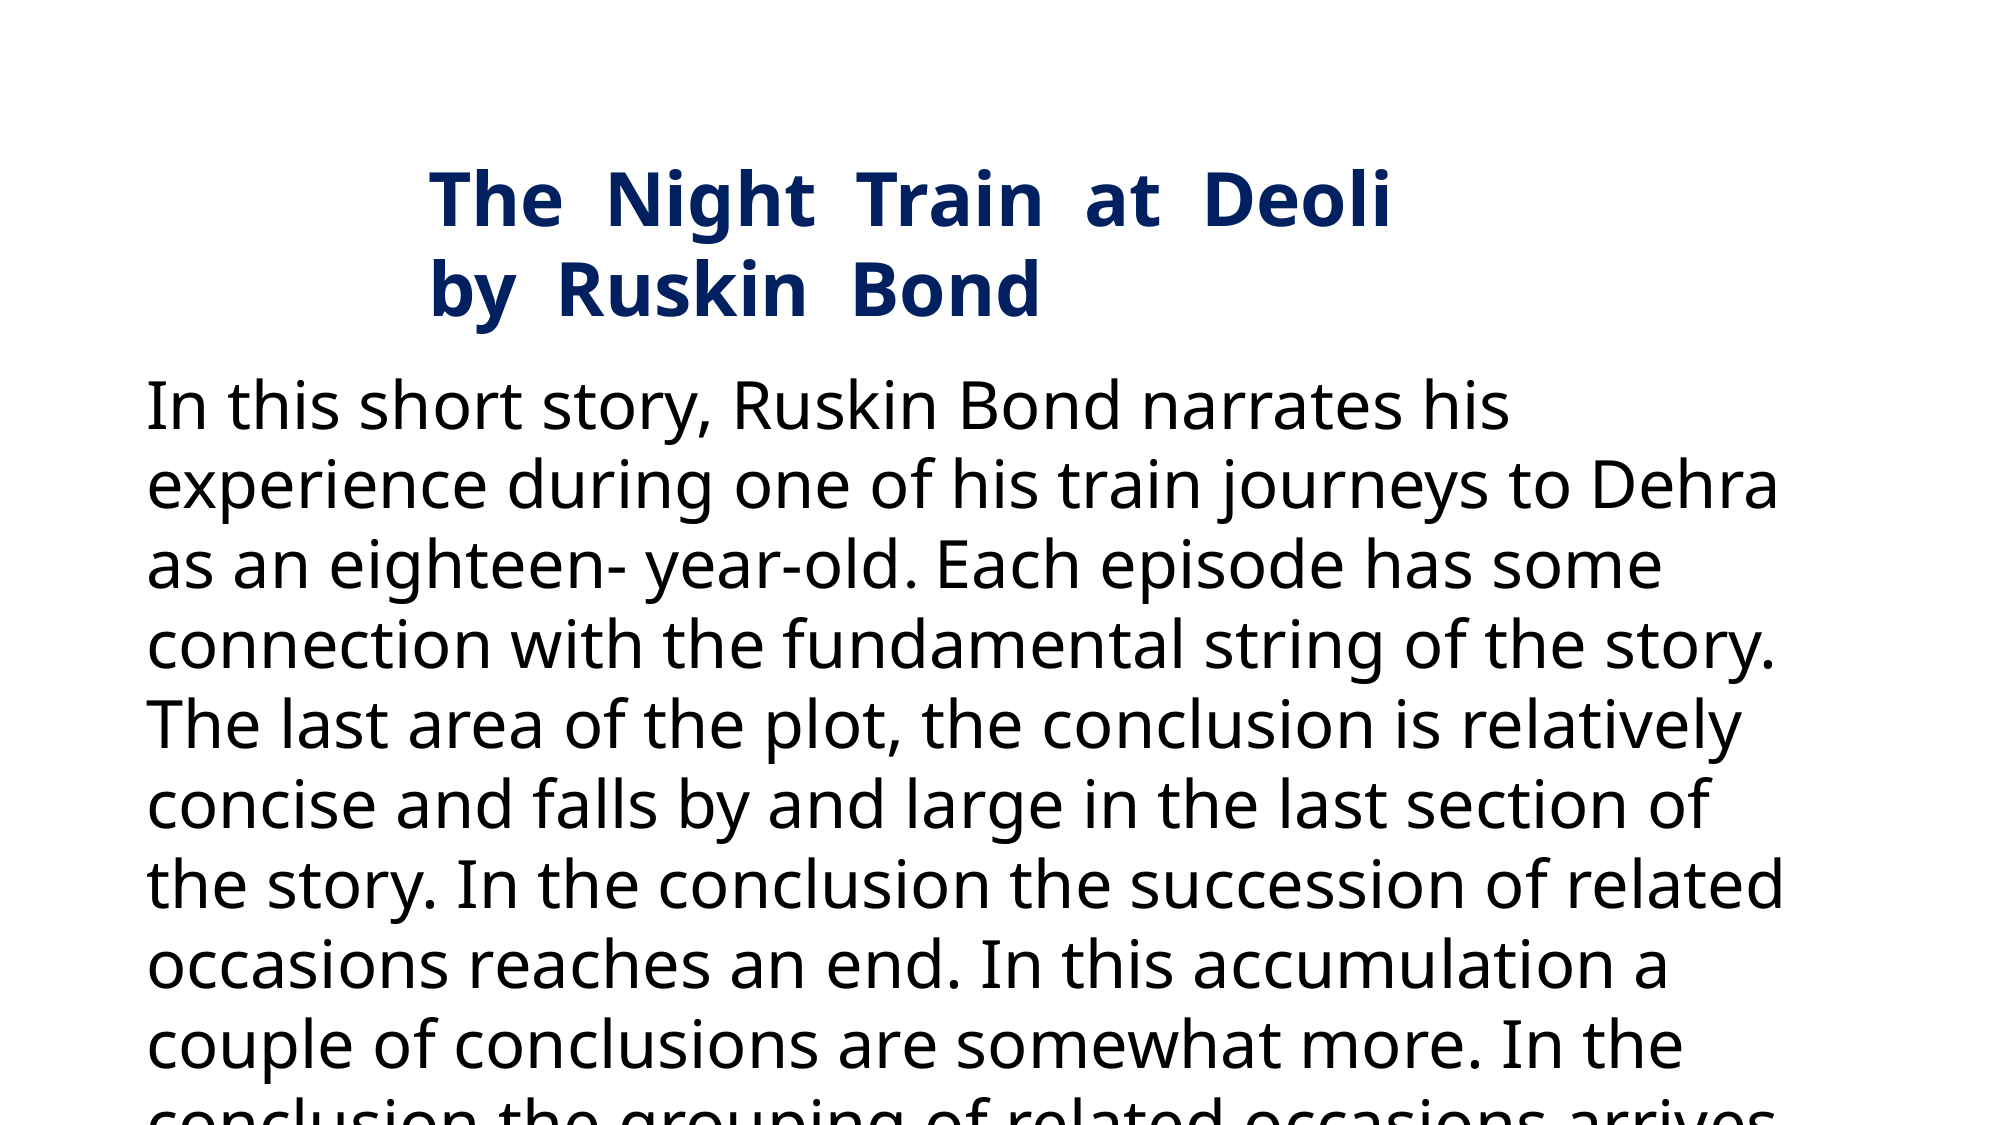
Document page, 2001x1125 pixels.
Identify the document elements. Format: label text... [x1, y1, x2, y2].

text_box The Night Train at Deoli by Ruskin Bond [413, 144, 1513, 340]
text_box In this short story, Ruskin Bond narrates his experience during one of his train journeys to Dehra as an eighteen- year-old. Each episode has some connection with the fundamental string of the story. The last area of the plot, the conclusion is relatively concise and falls by and large in the last section of the story. In the conclusion the succession of related occasions reaches an end. In this accumulation a couple of conclusions are somewhat more. In the conclusion the grouping of related occasions arrives at an end and there are maybe a couple lines toward the end. [131, 355, 1843, 1125]
